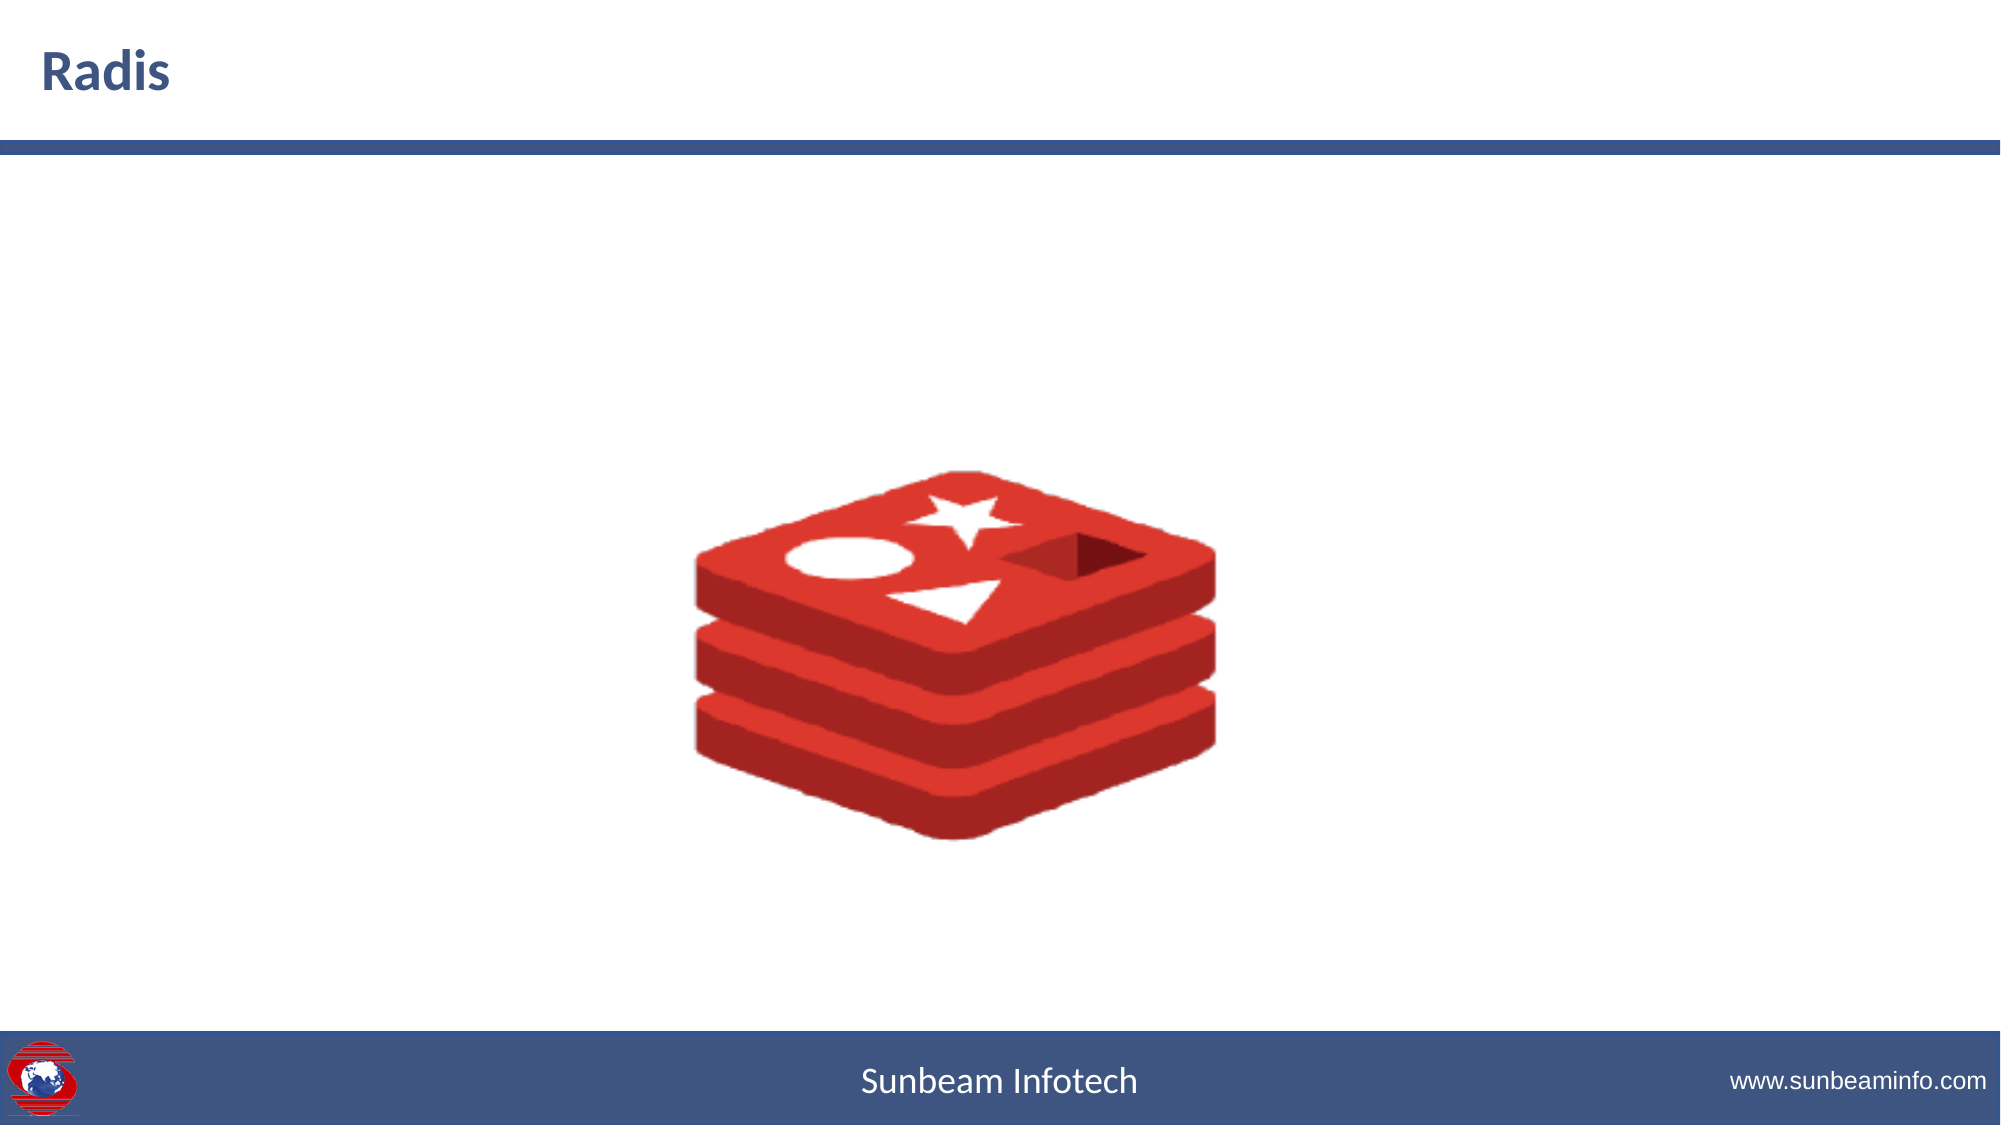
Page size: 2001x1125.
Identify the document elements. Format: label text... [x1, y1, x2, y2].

title Radis [26, 18, 1974, 125]
picture [681, 421, 1230, 877]
picture [1, 1036, 82, 1116]
